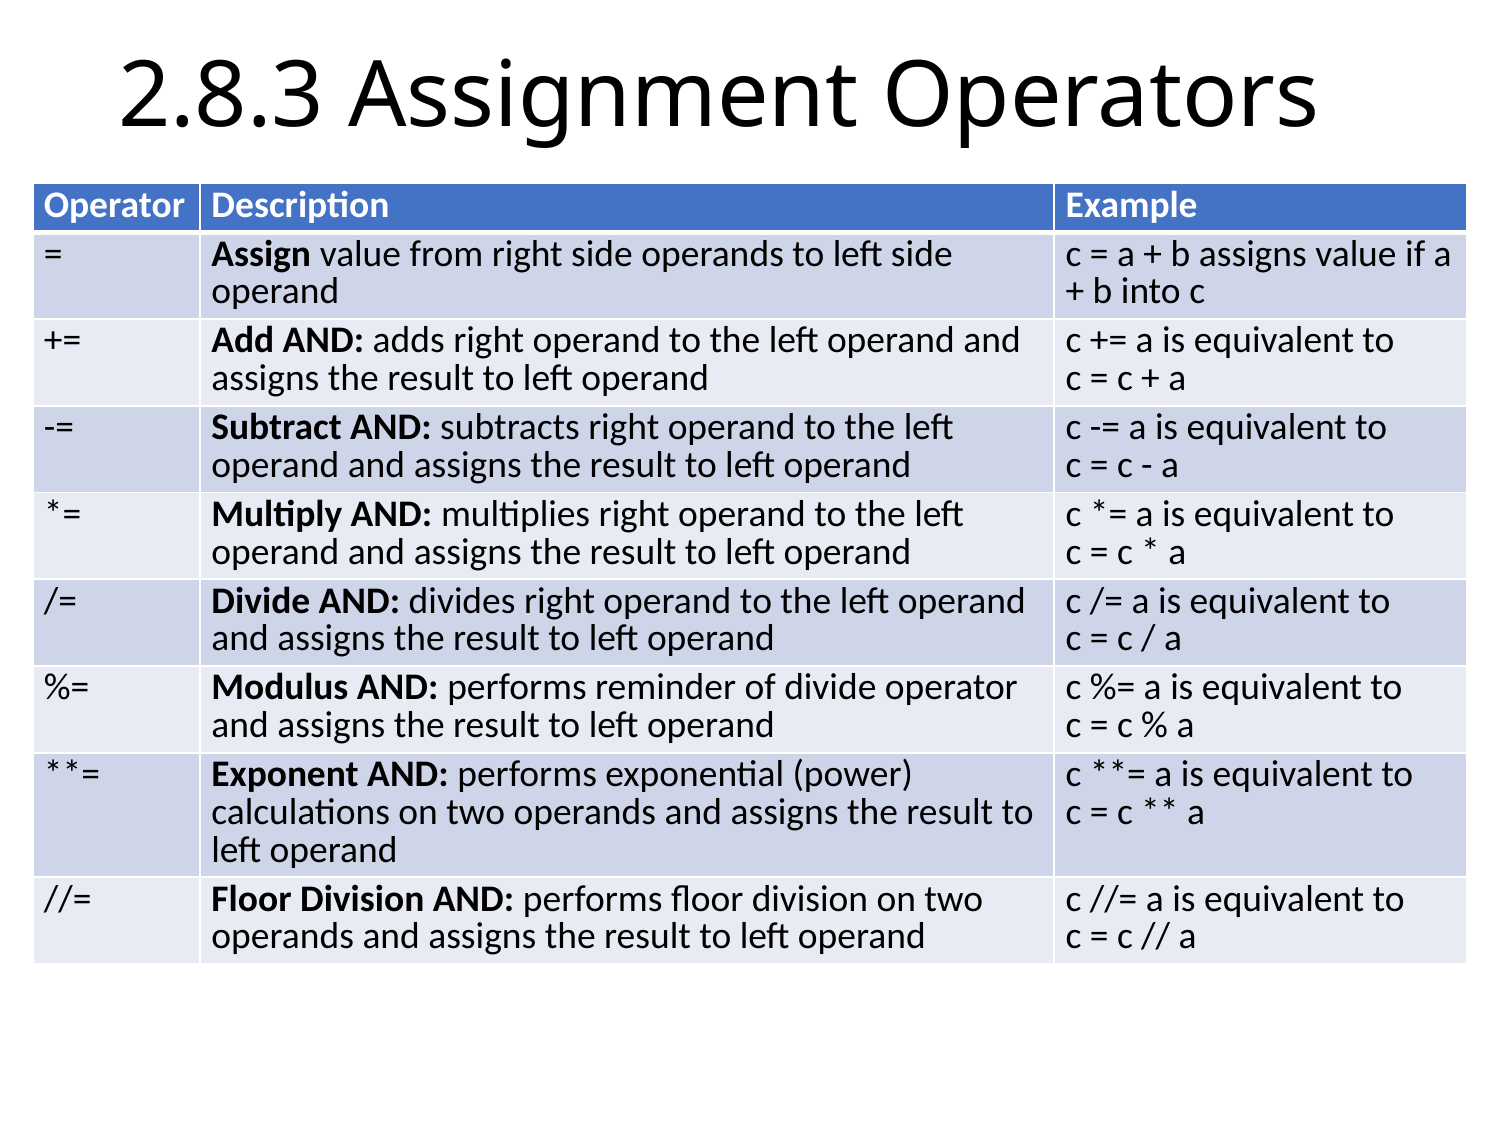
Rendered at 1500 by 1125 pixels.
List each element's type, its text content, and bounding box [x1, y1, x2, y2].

table_cell c //= a is equivalent to c = c // a [1055, 878, 1466, 963]
table_cell c /= a is equivalent to c = c / a [1055, 580, 1466, 665]
table_cell **= [34, 754, 199, 876]
table_cell c *= a is equivalent to c = c * a [1055, 493, 1466, 578]
title 2.8.3 Assignment Operators [103, 27, 1397, 167]
table_header Example [1055, 184, 1466, 230]
table_cell Assign value from right side operands to left side operand [201, 235, 1053, 318]
table_cell c += a is equivalent to c = c + a [1055, 320, 1466, 405]
table_cell Exponent AND: performs exponential (power) calculations on two operands and assigns the result to left operand [201, 754, 1053, 876]
table_cell = [34, 235, 199, 318]
table_cell Floor Division AND: performs floor division on two operands and assigns the result to left operand [201, 878, 1053, 963]
table_cell Multiply AND: multiplies right operand to the left operand and assigns the result to left operand [201, 493, 1053, 578]
table_cell c %= a is equivalent to c = c % a [1055, 667, 1466, 752]
table_header Description [201, 184, 1053, 230]
table_cell //= [34, 878, 199, 963]
table_cell /= [34, 580, 199, 665]
table_cell c = a + b assigns value if a + b into c [1055, 235, 1466, 318]
table_cell c -= a is equivalent to c = c - a [1055, 407, 1466, 492]
table_cell Subtract AND: subtracts right operand to the left operand and assigns the result to left operand [201, 407, 1053, 492]
table_cell *= [34, 493, 199, 578]
table_cell Modulus AND: performs reminder of divide operator and assigns the result to left operand [201, 667, 1053, 752]
table_header Operator [34, 184, 199, 230]
table_cell c **= a is equivalent to c = c ** a [1055, 754, 1466, 876]
table_cell Add AND: adds right operand to the left operand and assigns the result to left operand [201, 320, 1053, 405]
table_cell Divide AND: divides right operand to the left operand and assigns the result to left operand [201, 580, 1053, 665]
table_cell += [34, 320, 199, 405]
table_cell -= [34, 407, 199, 492]
table_cell %= [34, 667, 199, 752]
